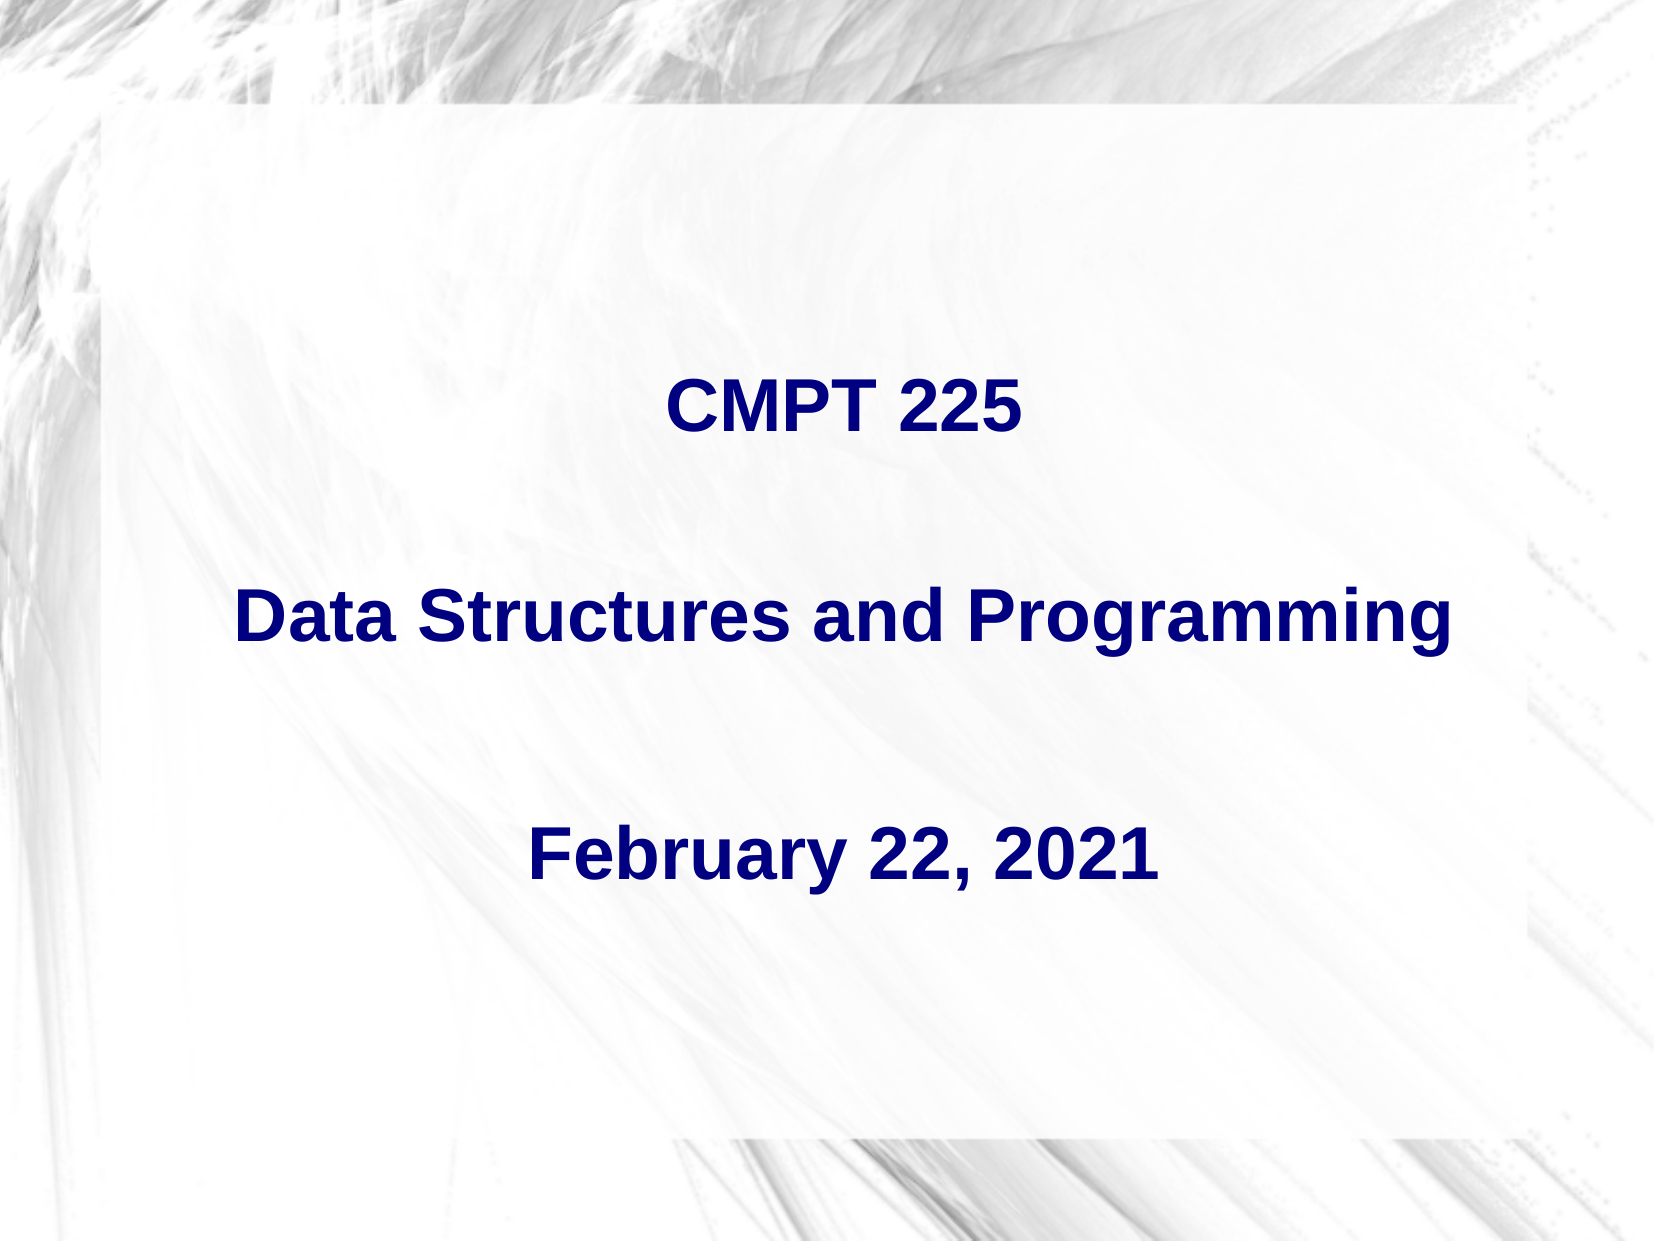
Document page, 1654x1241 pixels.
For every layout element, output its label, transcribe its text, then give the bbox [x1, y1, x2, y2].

list CMPT 225 Data Structures and Programming February 22, 2021 [118, 237, 1571, 1134]
picture [0, 0, 1654, 1241]
